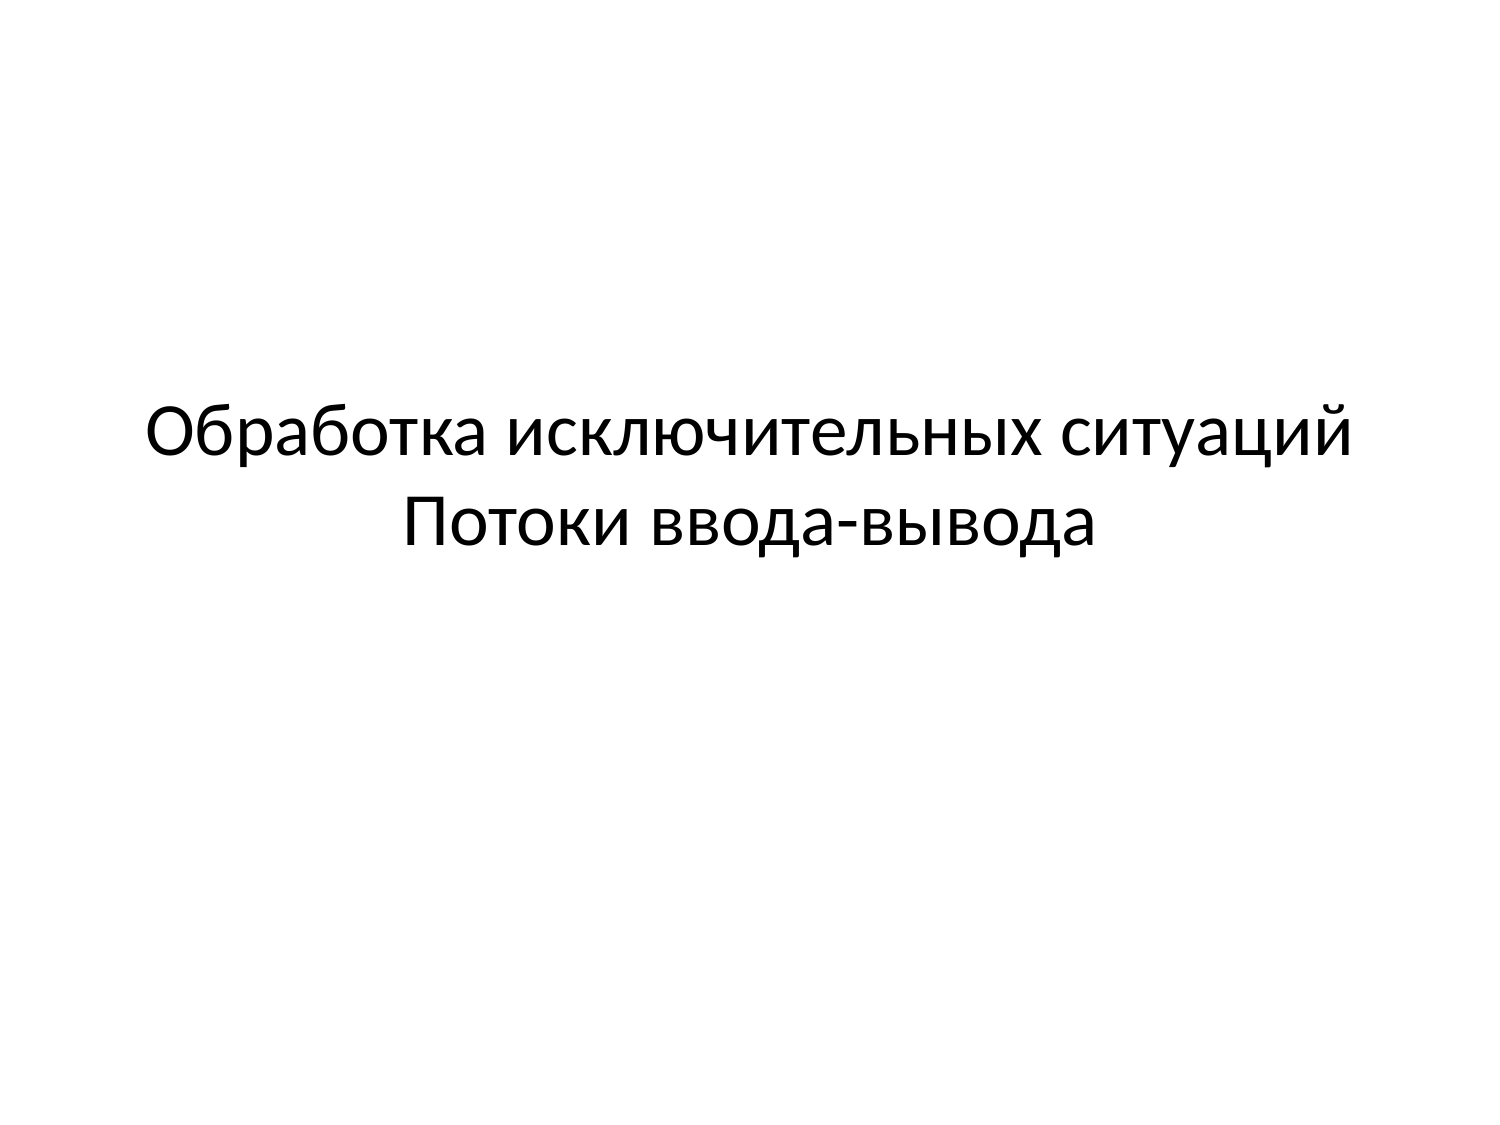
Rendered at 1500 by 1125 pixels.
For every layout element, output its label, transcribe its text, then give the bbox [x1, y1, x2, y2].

title Обработка исключительных ситуаций Потоки ввода-вывода [112, 349, 1388, 591]
